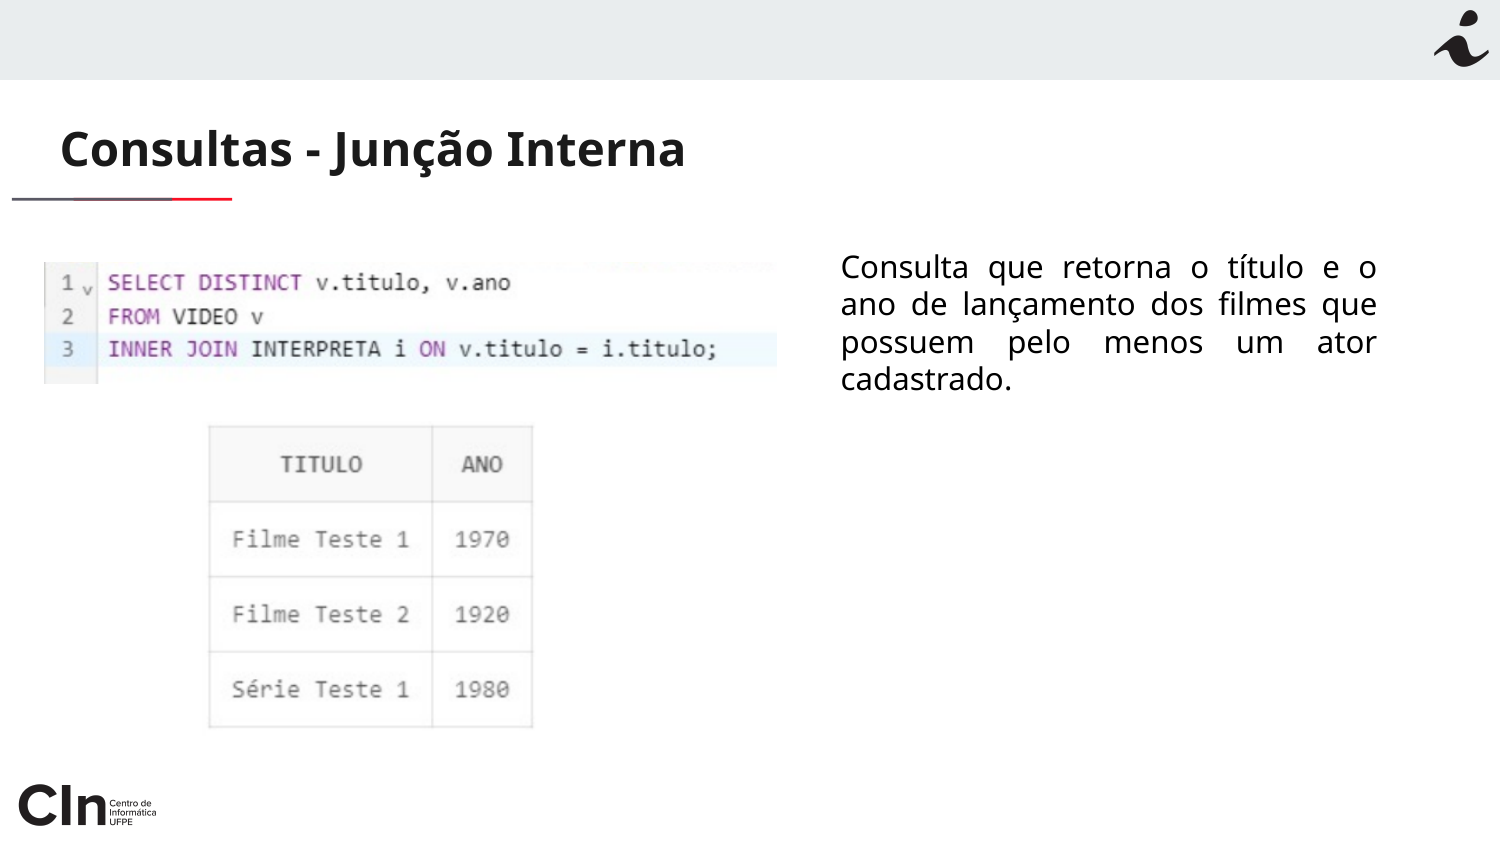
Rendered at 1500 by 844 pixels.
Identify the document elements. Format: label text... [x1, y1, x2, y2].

picture [0, 766, 175, 844]
picture [200, 421, 547, 736]
title Consultas - Junção Interna [44, 103, 1423, 192]
text_box Consulta que retorna o título e o ano de lançamento dos filmes que possuem pelo menos um ator cadastrado. [825, 231, 1394, 412]
picture [44, 262, 777, 384]
picture [1422, 0, 1500, 78]
